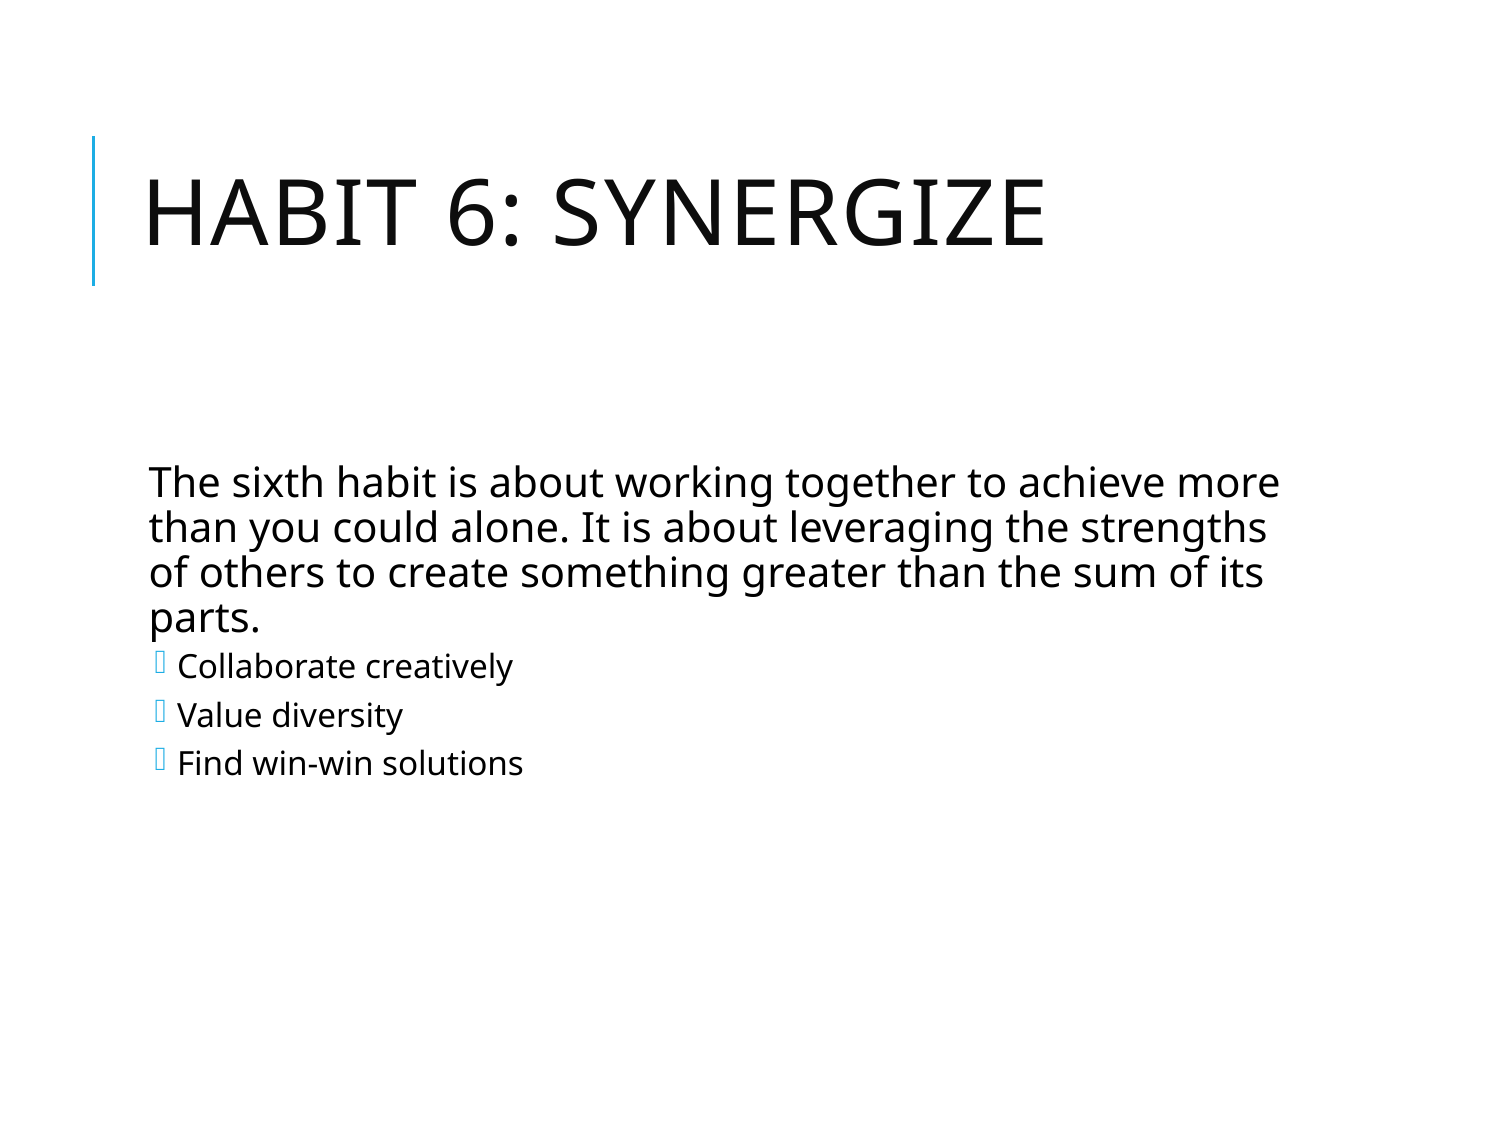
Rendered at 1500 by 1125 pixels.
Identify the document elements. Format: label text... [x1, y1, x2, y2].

list The sixth habit is about working together to achieve more than you could alone. It is about leveraging the strengths of others to create something greater than the sum of its parts. Collaborate creatively Value diversity Find win-win solutions [126, 375, 1322, 1035]
title Habit 6: Synergize [126, 96, 1322, 342]
